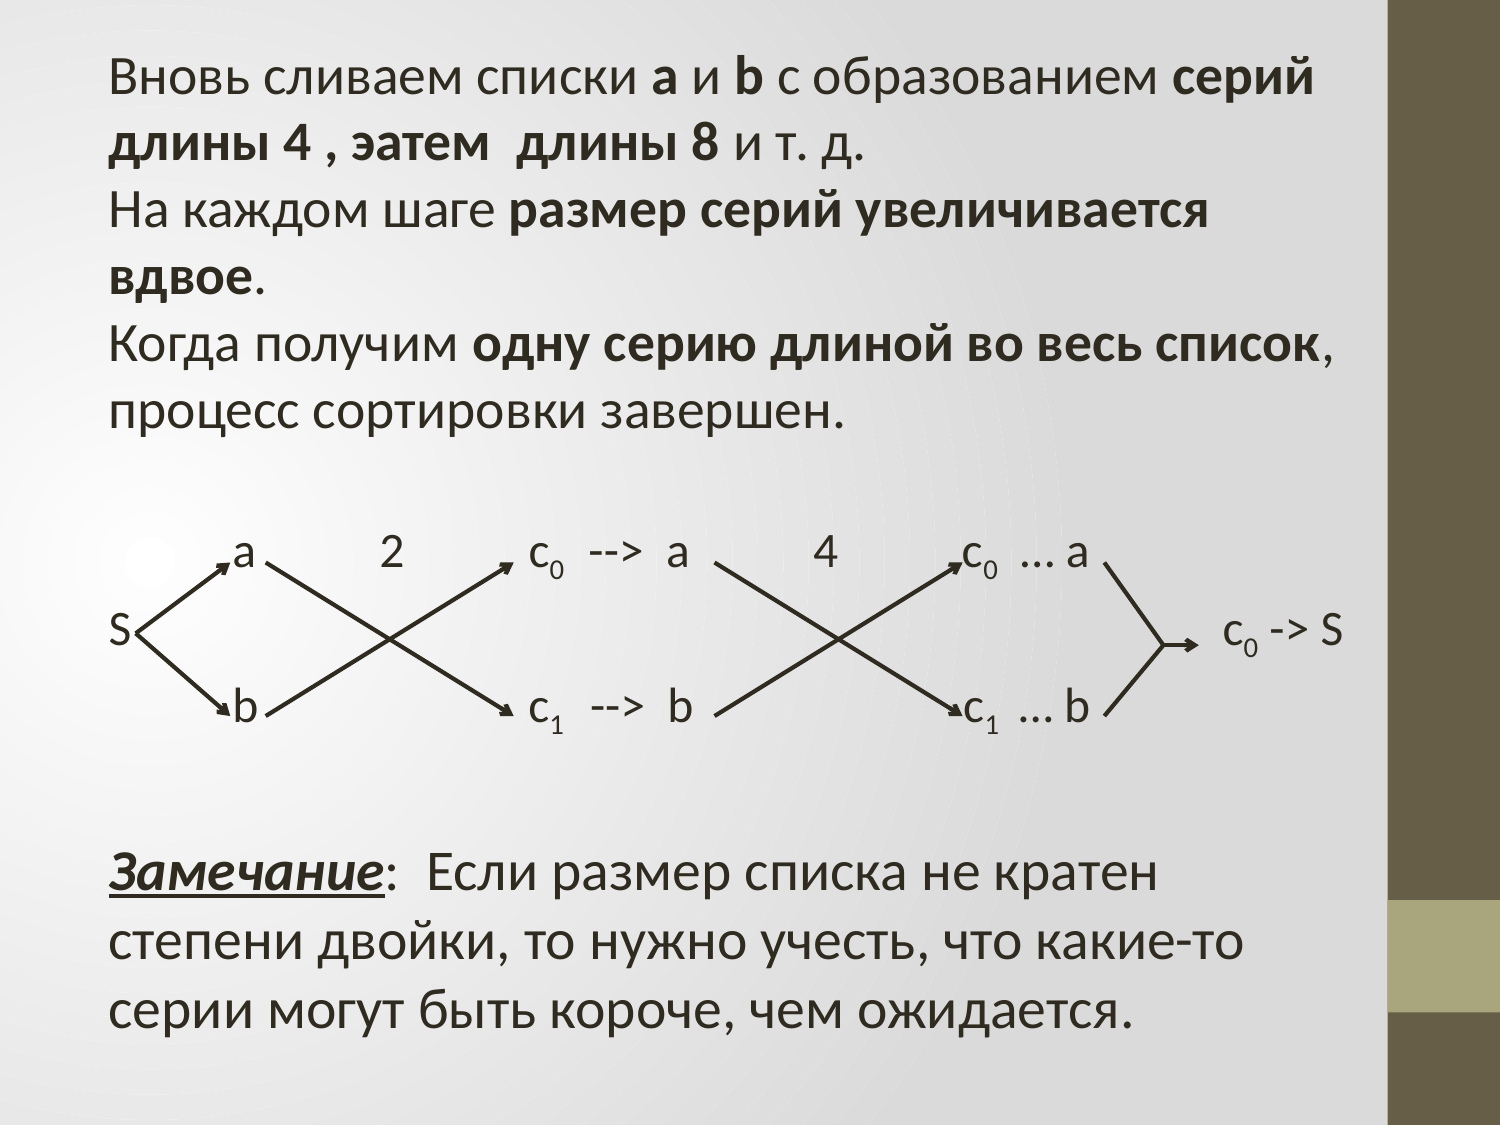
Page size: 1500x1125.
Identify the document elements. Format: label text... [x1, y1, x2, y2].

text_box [1103, 561, 1164, 646]
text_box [713, 561, 964, 717]
list Вновь сливаем списки a и b с образованием серий длины 4 , эатем длины 8 и т. д. На каждом шаге размер серий увеличивается вдвое. Когда получим одну серию длиной во весь список, процесс сортировки завершен. a 2 c0 --> a 4 c0 … a S c0 -> S b c1 --> b c1 … b Замечание: Если размер списка не кратен степени двойки, то нужно учесть, что какие-то серии могут быть короче, чем ожидается. [75, 30, 1365, 1050]
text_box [135, 561, 231, 629]
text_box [265, 561, 515, 717]
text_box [135, 632, 231, 717]
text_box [1103, 647, 1164, 717]
